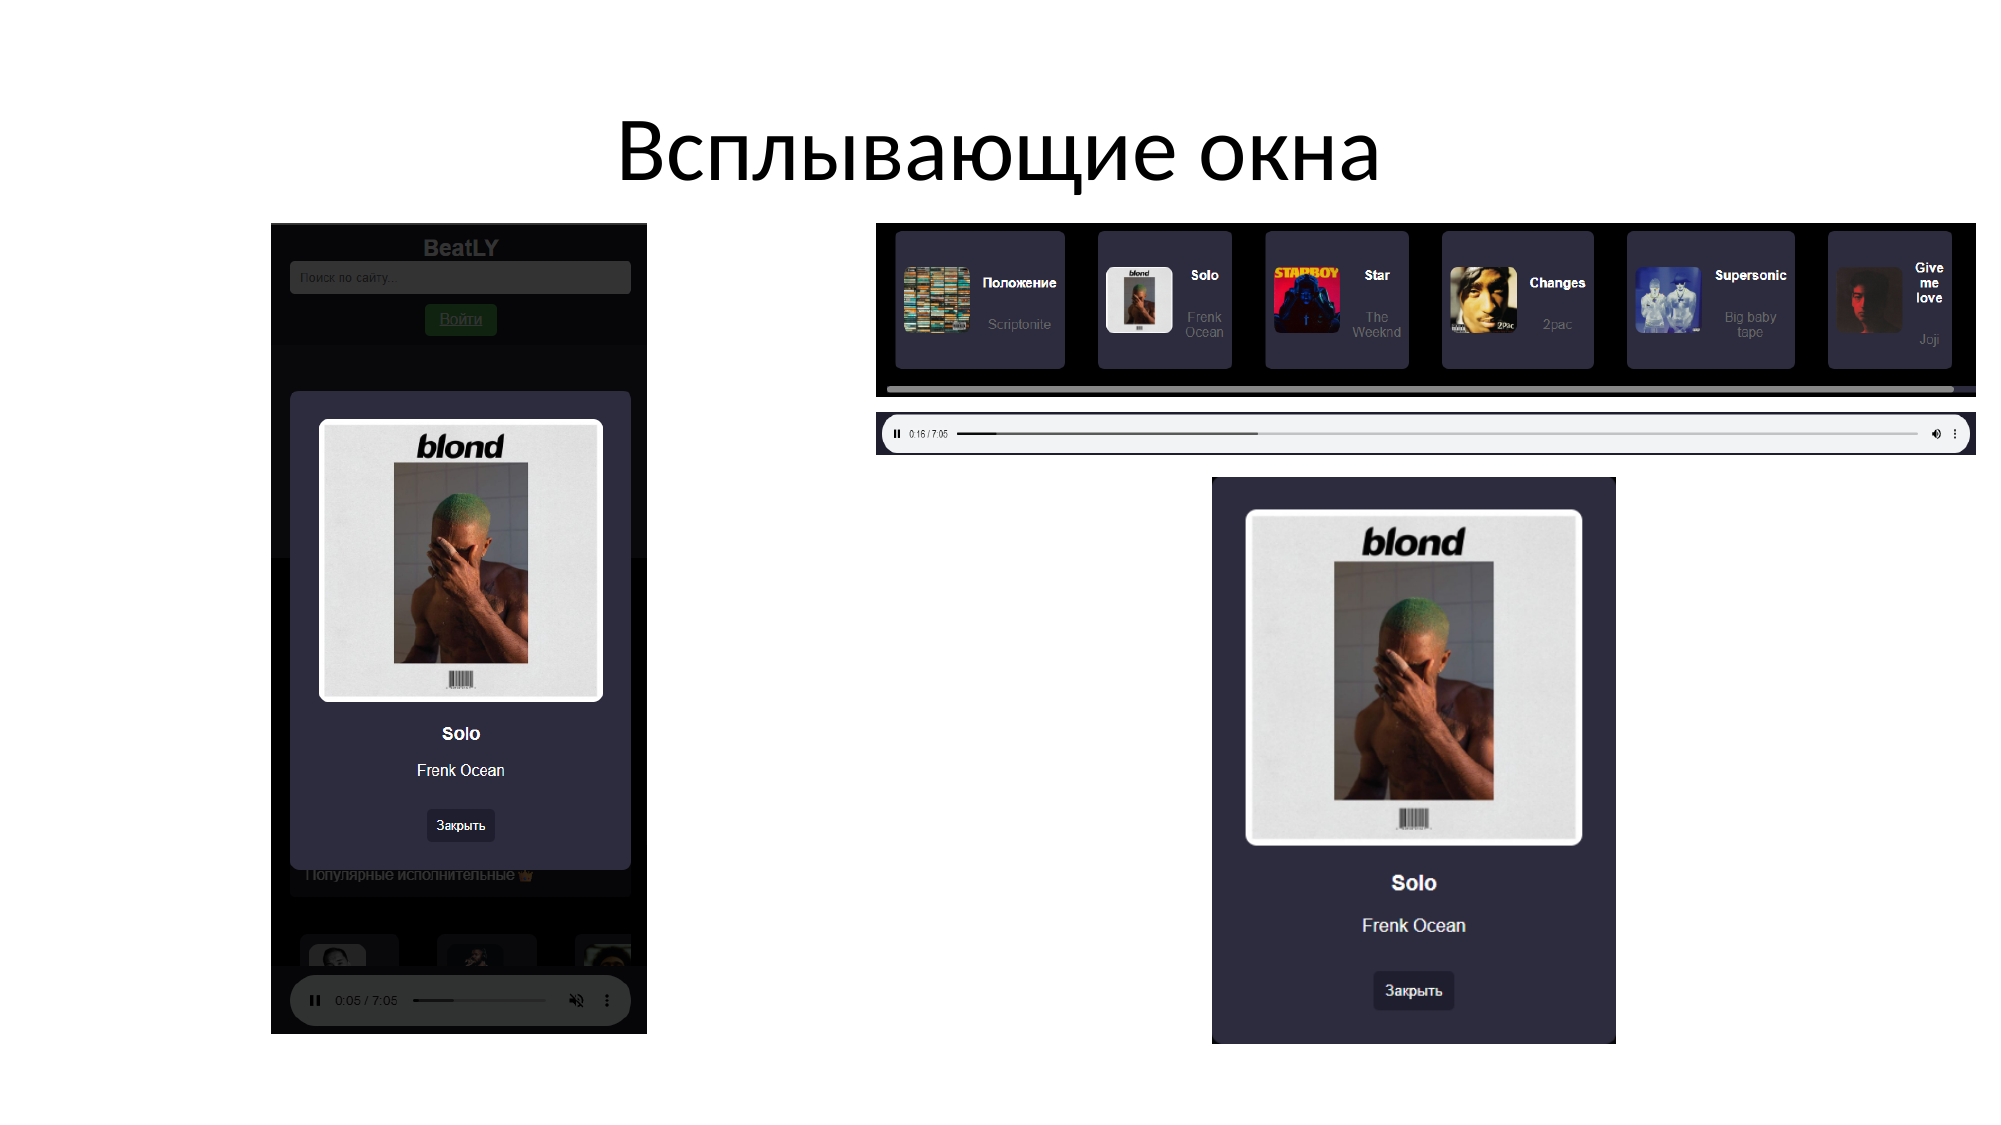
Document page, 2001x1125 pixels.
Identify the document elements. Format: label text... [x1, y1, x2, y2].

picture [271, 223, 647, 1034]
text_box Всплывающие окна [367, 81, 1633, 206]
picture [875, 223, 1976, 397]
picture [875, 412, 1976, 455]
picture [1212, 477, 1616, 1044]
